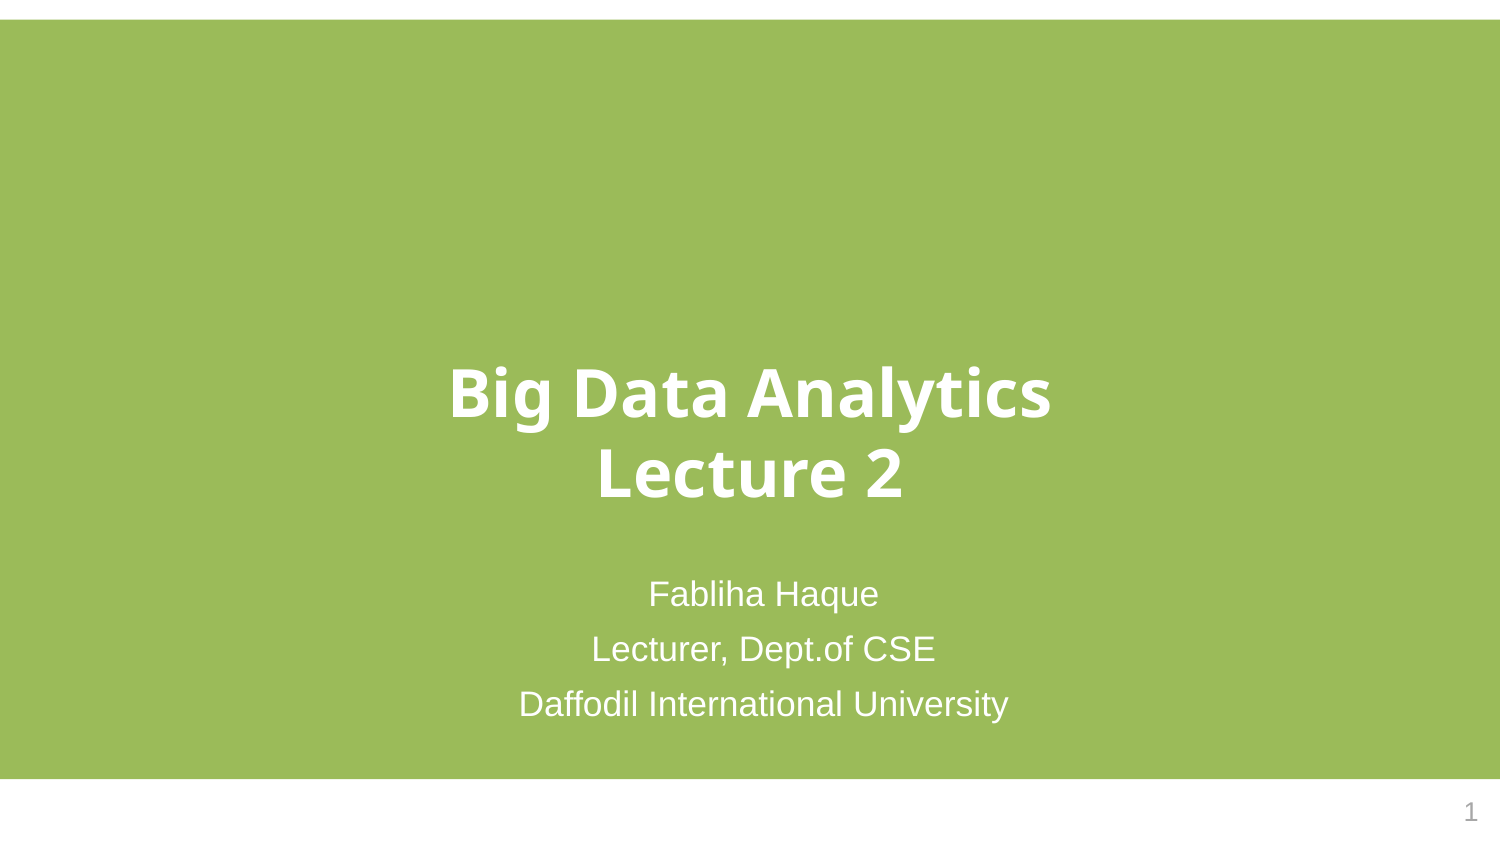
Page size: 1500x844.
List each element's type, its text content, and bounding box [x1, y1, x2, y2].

text_box Fabliha Haque Lecturer, Dept.of CSE Daffodil International University [424, 516, 1104, 770]
text_box [0, 19, 1500, 780]
slide_number ‹#› [1403, 779, 1494, 844]
text_box Big Data Analytics Lecture 2 [112, 344, 1388, 517]
